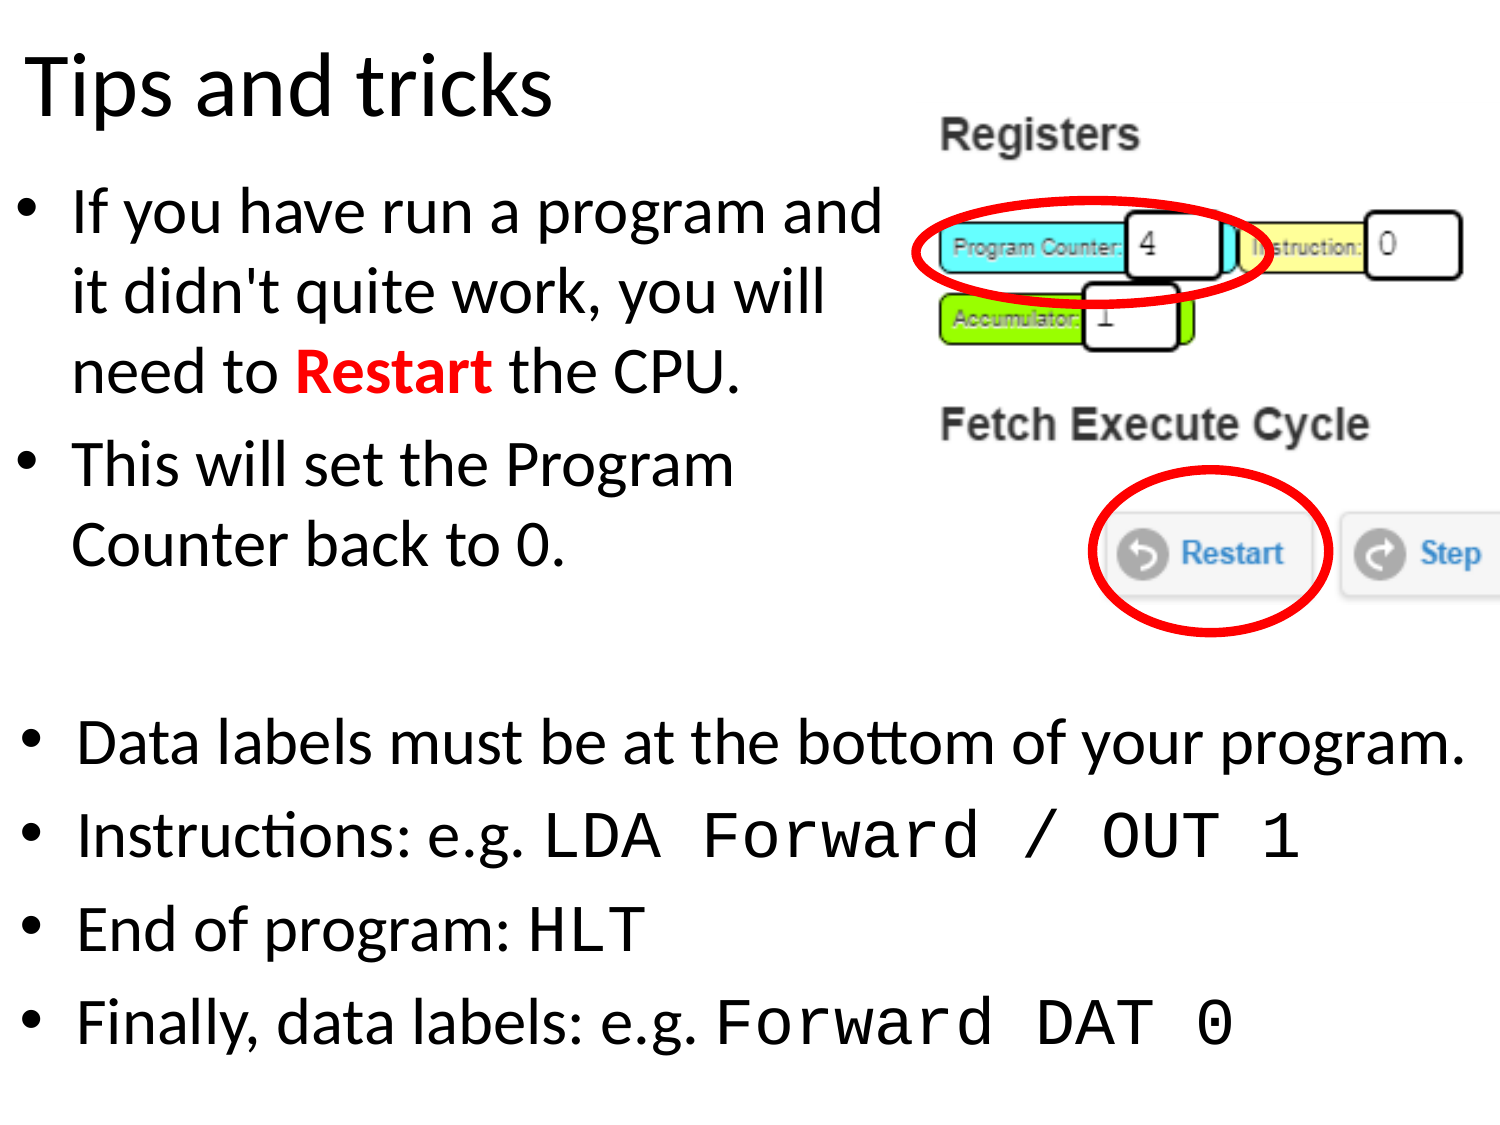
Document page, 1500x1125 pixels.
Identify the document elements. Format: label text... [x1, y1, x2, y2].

picture [915, 101, 1500, 605]
title Tips and tricks [0, 0, 581, 159]
text_box [1129, 613, 1292, 635]
list If you have run a program and it didn't quite work, you will need to Restart the CPU. This will set the Program Counter back to 0. [0, 159, 910, 598]
text_box Data labels must be at the bottom of your program. Instructions: e.g. LDA Forward / OUT 1 End of program: HLT Finally, data labels: e.g. Forward DAT 0 [4, 689, 1500, 1101]
